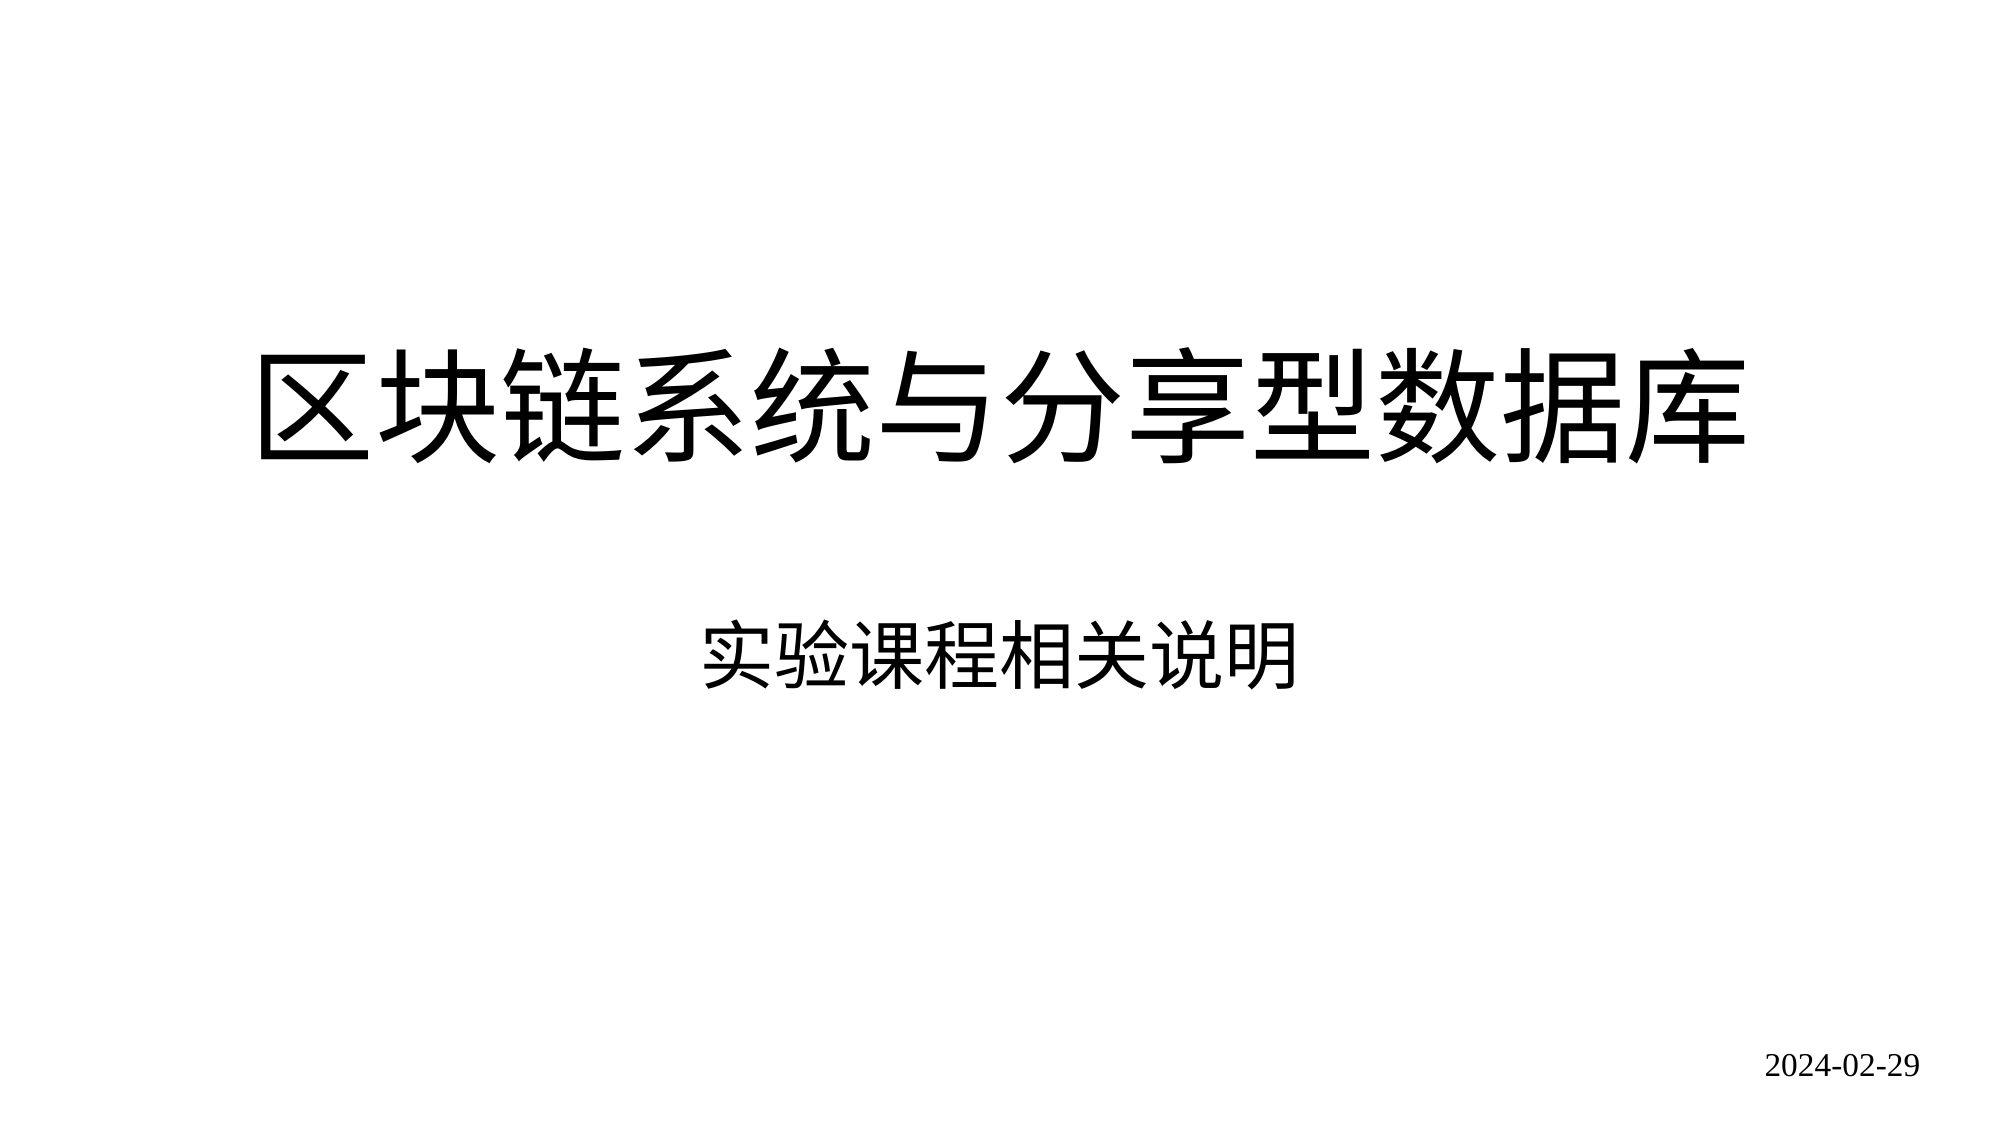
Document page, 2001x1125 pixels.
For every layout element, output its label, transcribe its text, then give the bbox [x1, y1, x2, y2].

subtitle 实验课程相关说明 [249, 611, 1750, 726]
title 区块链系统与分享型数据库 [229, 92, 1771, 489]
text_box 2024-02-29 [1749, 995, 1980, 1125]
